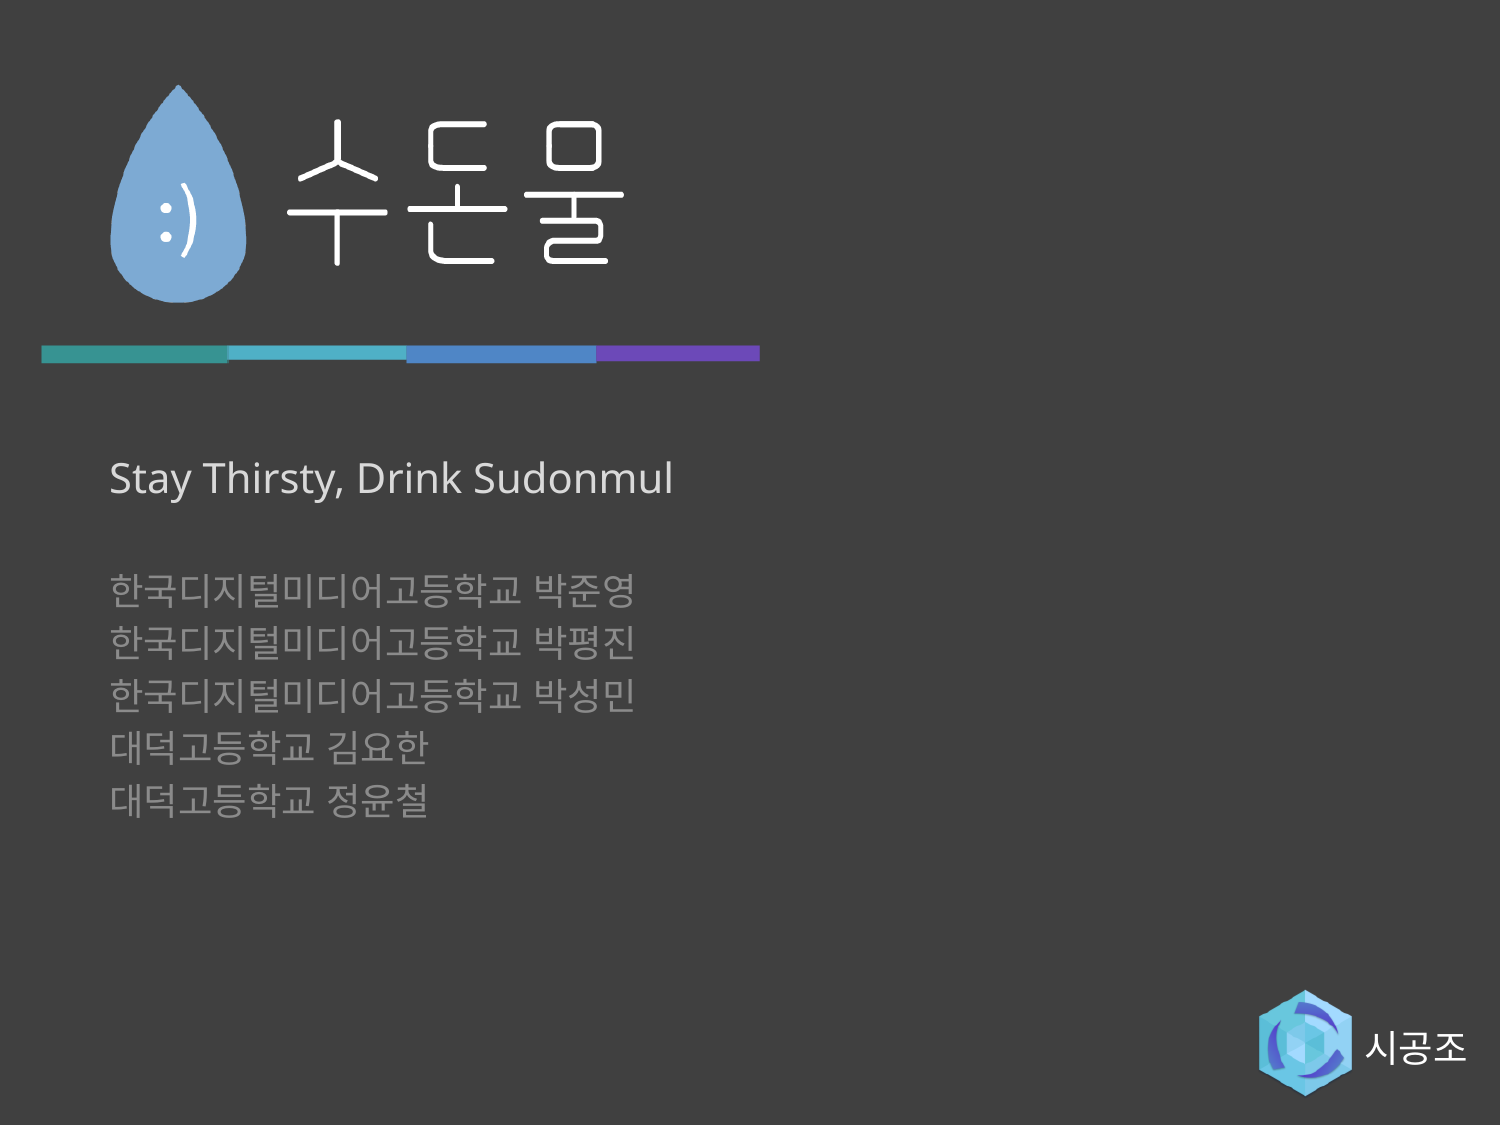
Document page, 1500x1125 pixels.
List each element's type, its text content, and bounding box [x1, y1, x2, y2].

picture [16, 215, 786, 492]
subtitle Stay Thirsty, Drink Sudonmul 한국디지털미디어고등학교 박준영 한국디지털미디어고등학교 박평진 한국디지털미디어고등학교 박성민 대덕고등학교 김요한 대덕고등학교 정윤철 [94, 444, 1286, 1012]
picture [1257, 989, 1353, 1099]
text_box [100, 42, 643, 343]
